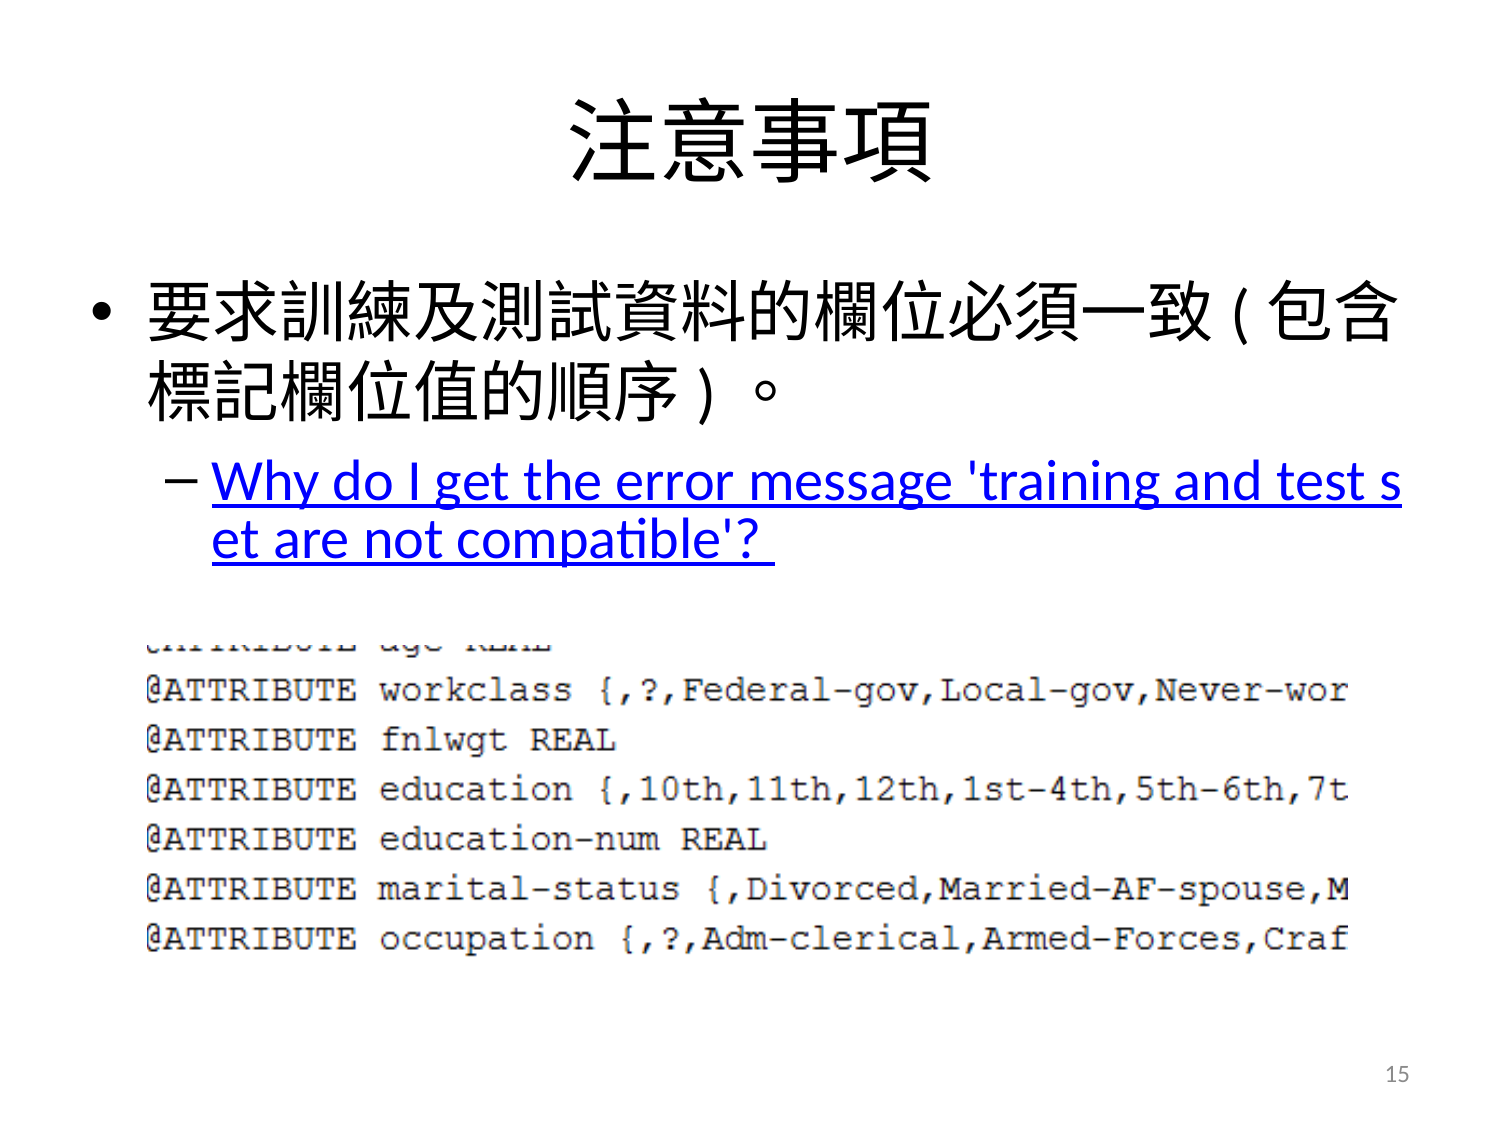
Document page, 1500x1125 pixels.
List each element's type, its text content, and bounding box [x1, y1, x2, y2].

list 要求訓練及測試資料的欄位必須一致(包含標記欄位值的順序)。 Why do I get the error message 'training and test set are not compatible'? [75, 262, 1425, 1005]
slide_number 15 [1074, 1042, 1425, 1103]
title 注意事項 [75, 45, 1425, 233]
picture [147, 644, 1349, 965]
